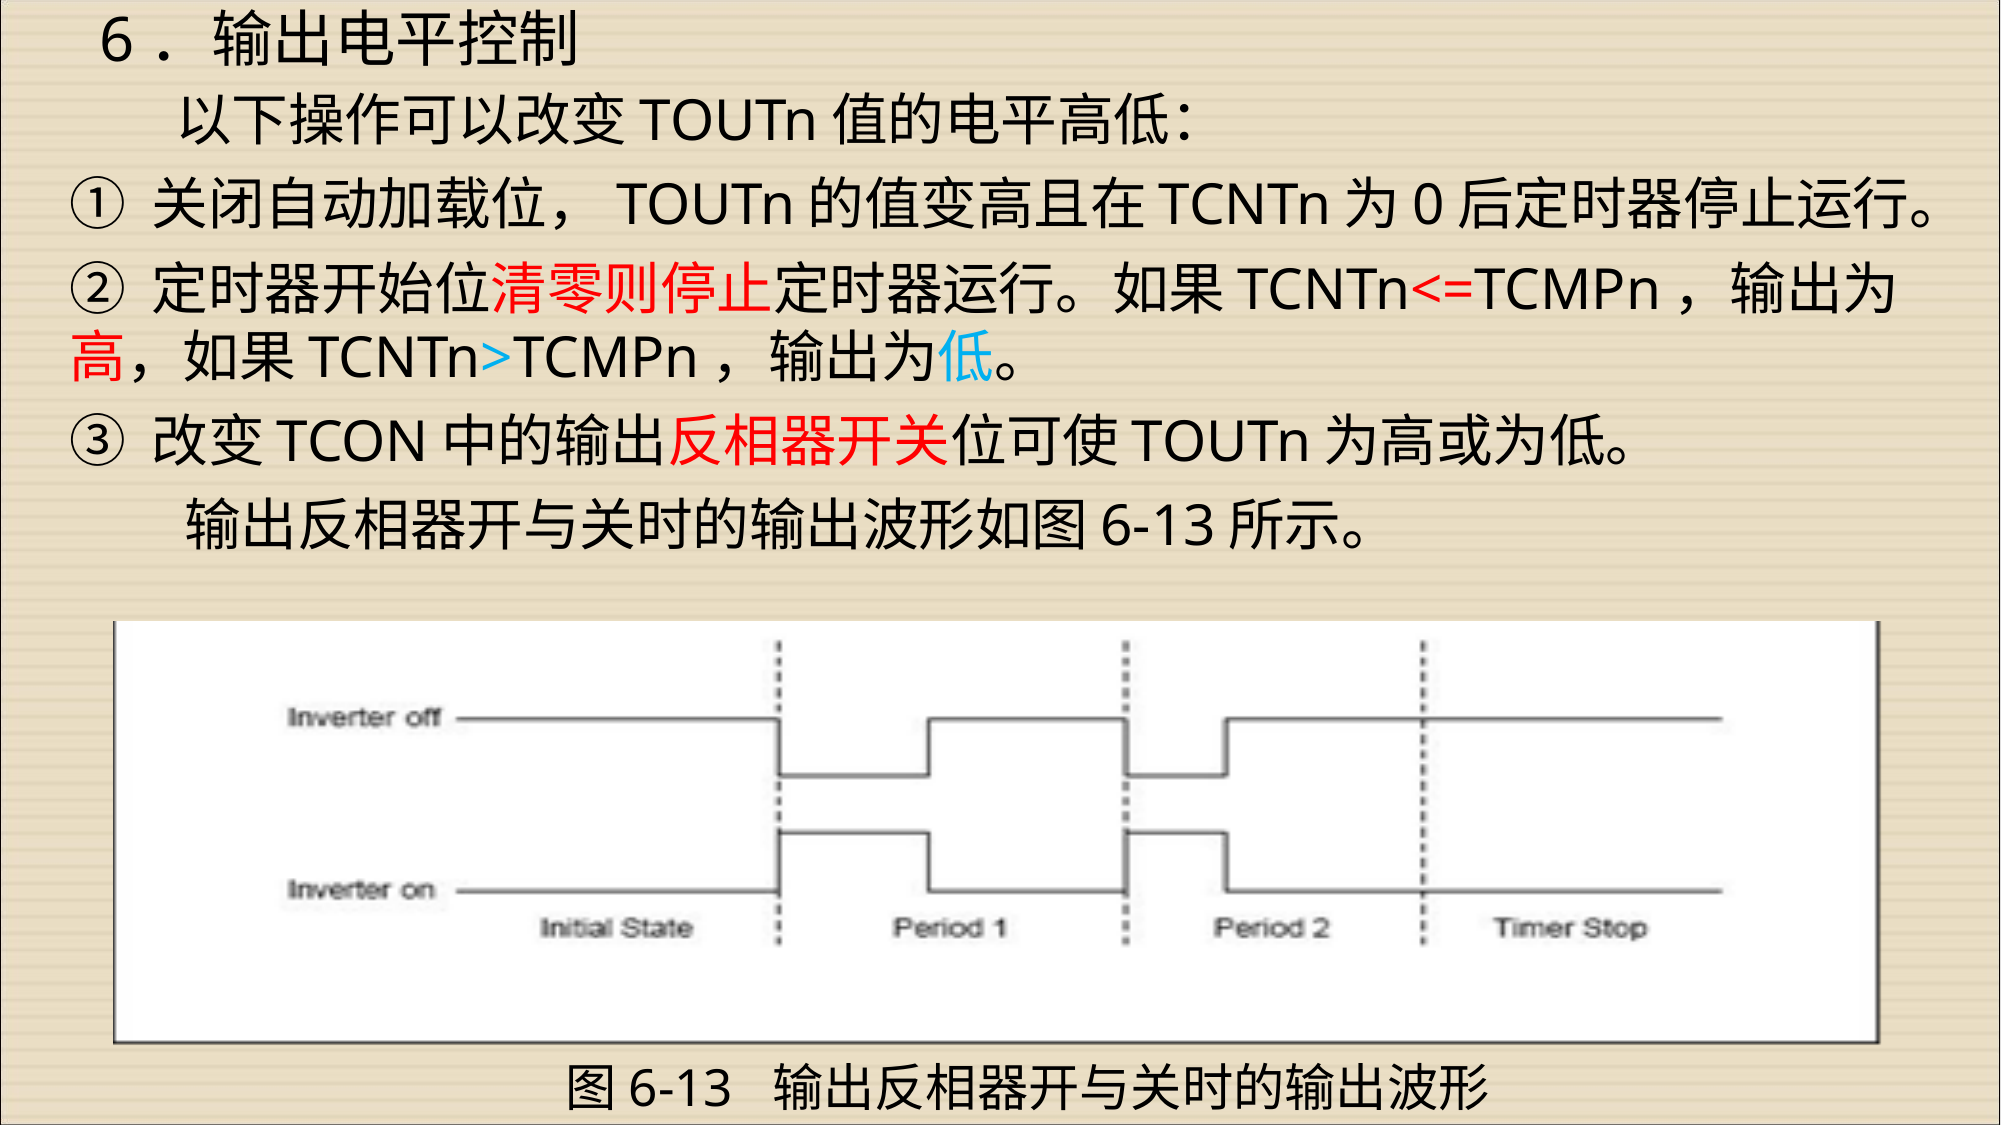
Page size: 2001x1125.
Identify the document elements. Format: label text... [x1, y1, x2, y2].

text_box 6．输出电平控制 [84, 0, 595, 82]
text_box 图6-13 输出反相器开与关时的输出波形 [550, 1060, 1505, 1124]
text_box 以下操作可以改变TOUTn值的电平高低： ① 关闭自动加载位，TOUTn的值变高且在TCNTn为0后定时器停止运行。 ② 定时器开始位清零则停止定时器运行。如果TCNTn<=TCMPn，输出为高，如果TCNTn>TCMPn，输出为低。 ③ 改变TCON中的输出反相器开关位可使TOUTn为高或为低。 输出反相器开与关时的输出波形如图6-13所示。 [55, 76, 2000, 627]
picture [0, 0, 2001, 1125]
